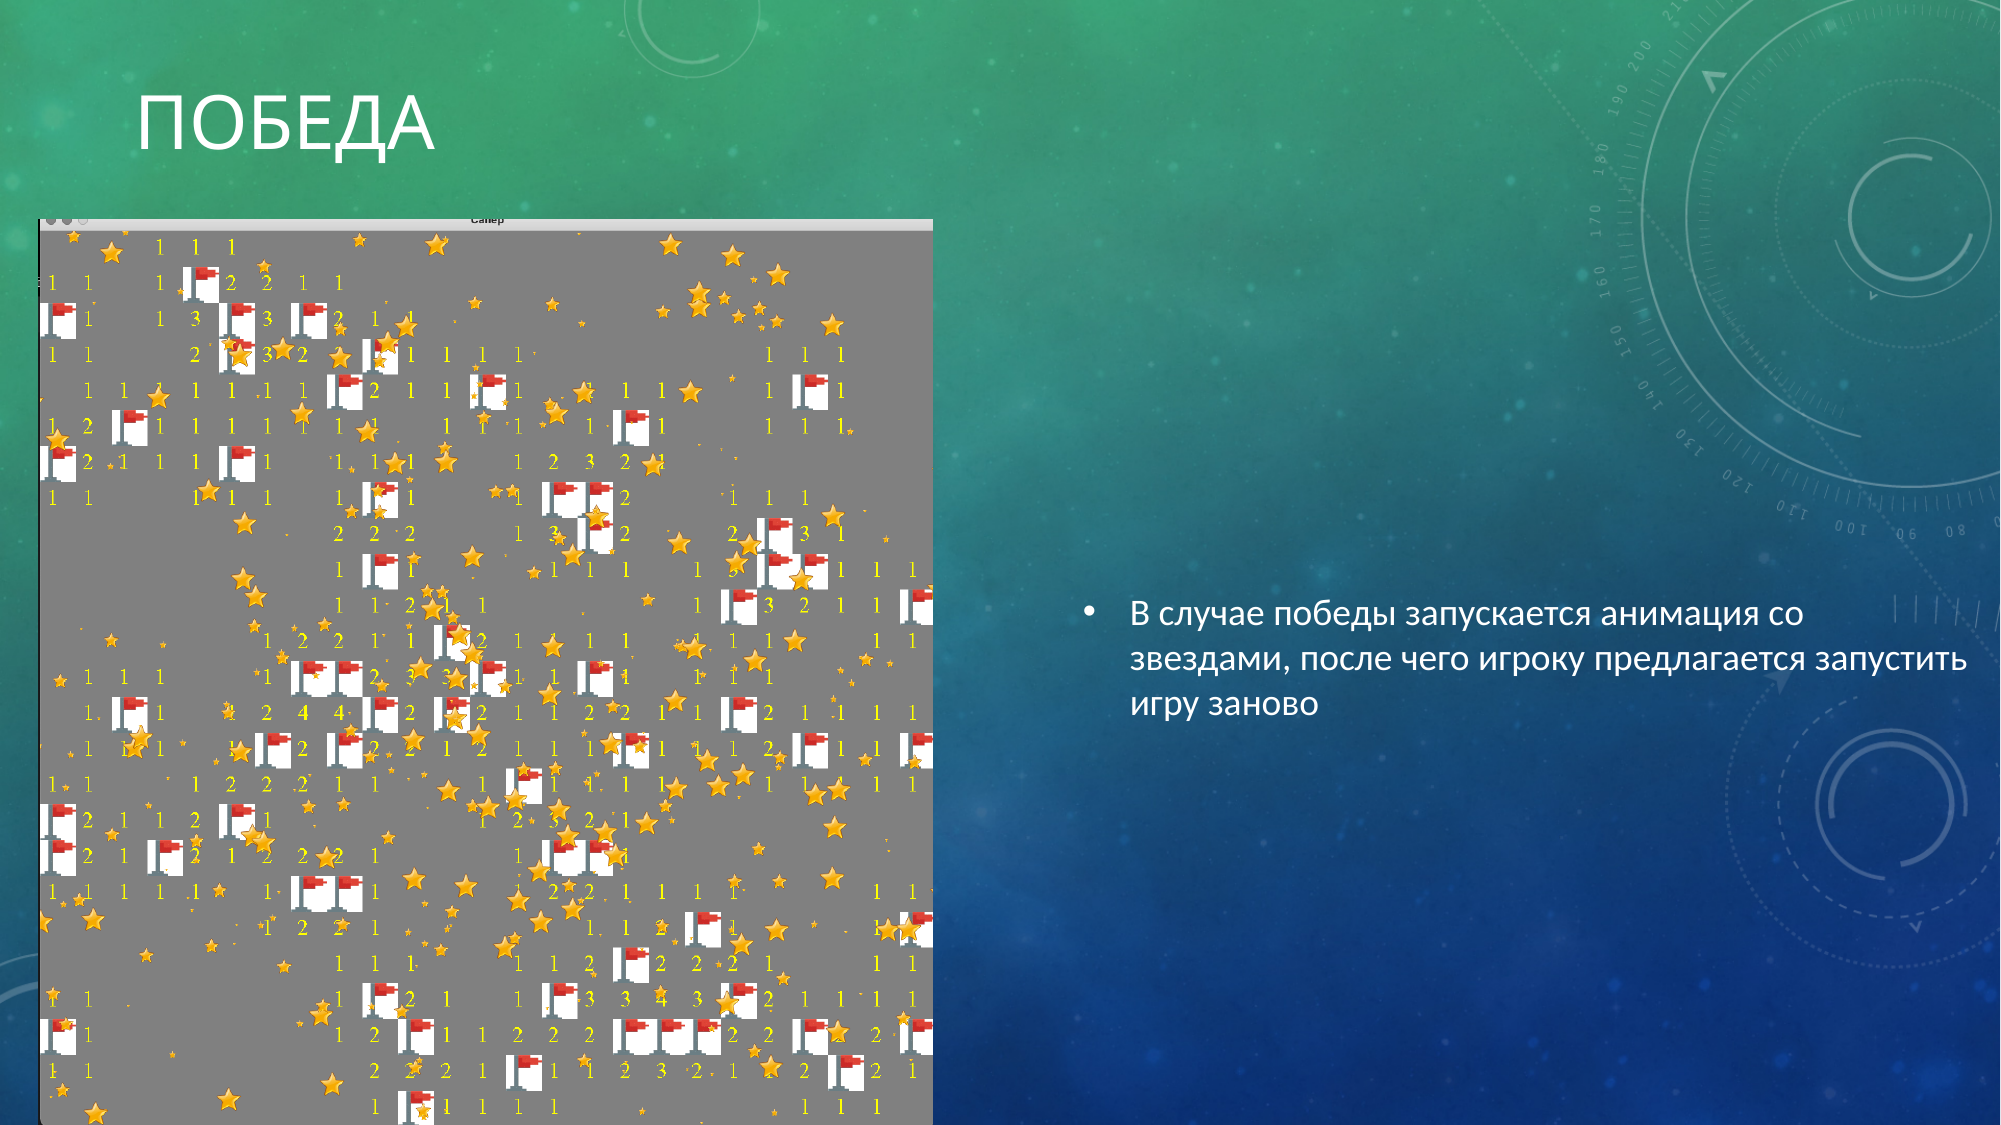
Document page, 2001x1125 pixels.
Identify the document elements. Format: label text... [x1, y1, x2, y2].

list В случае победы запускается анимация со звездами, после чего игроку предлагается запустить игру заново [1067, 356, 1984, 956]
picture [0, 0, 2001, 1125]
title победа [119, 0, 1782, 239]
